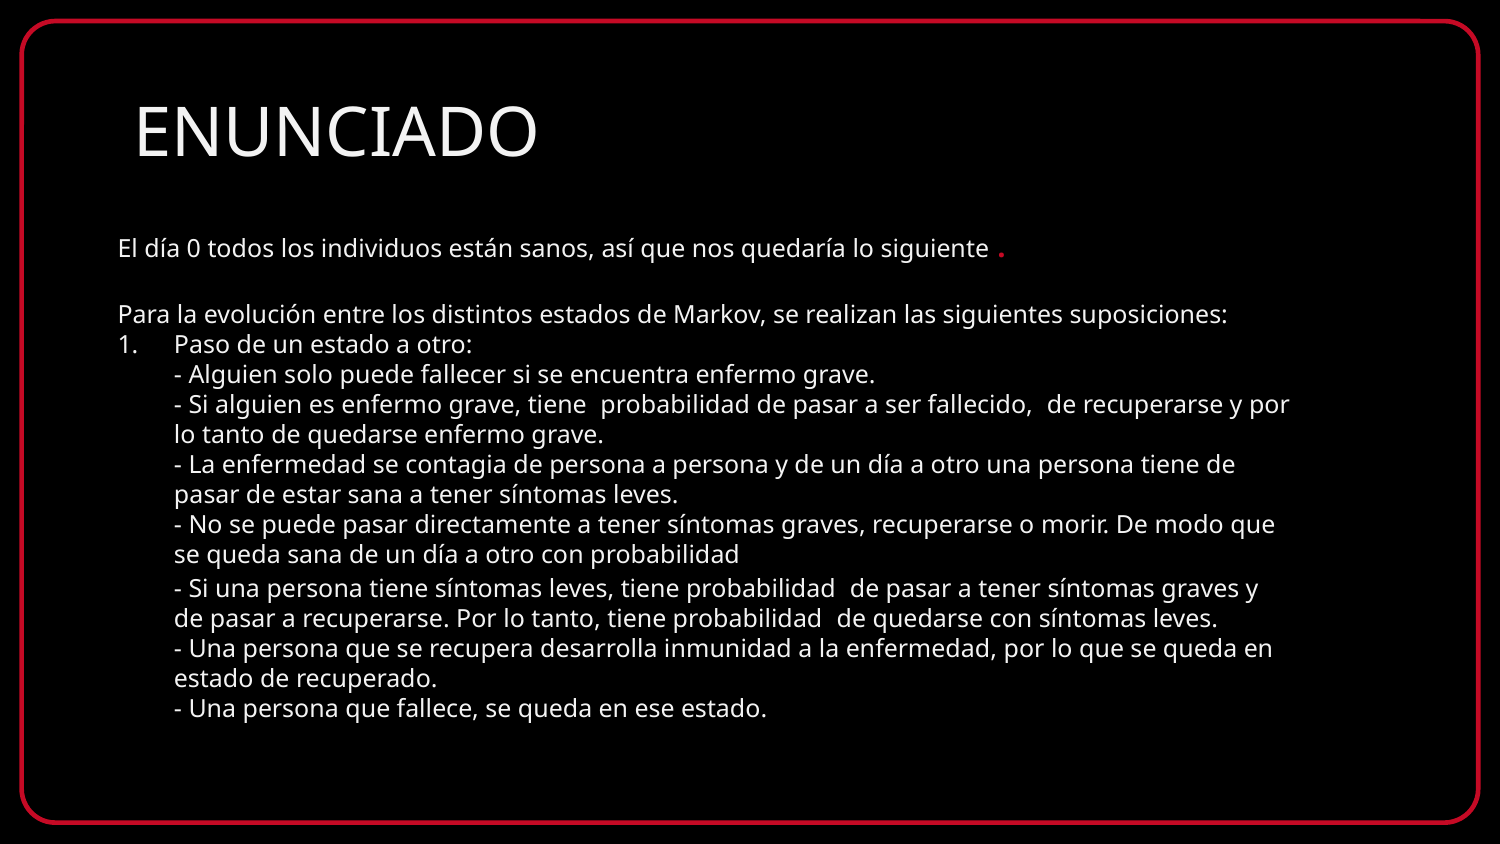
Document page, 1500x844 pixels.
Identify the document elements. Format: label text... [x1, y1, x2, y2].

title ENUNCIADO [118, 72, 1382, 167]
